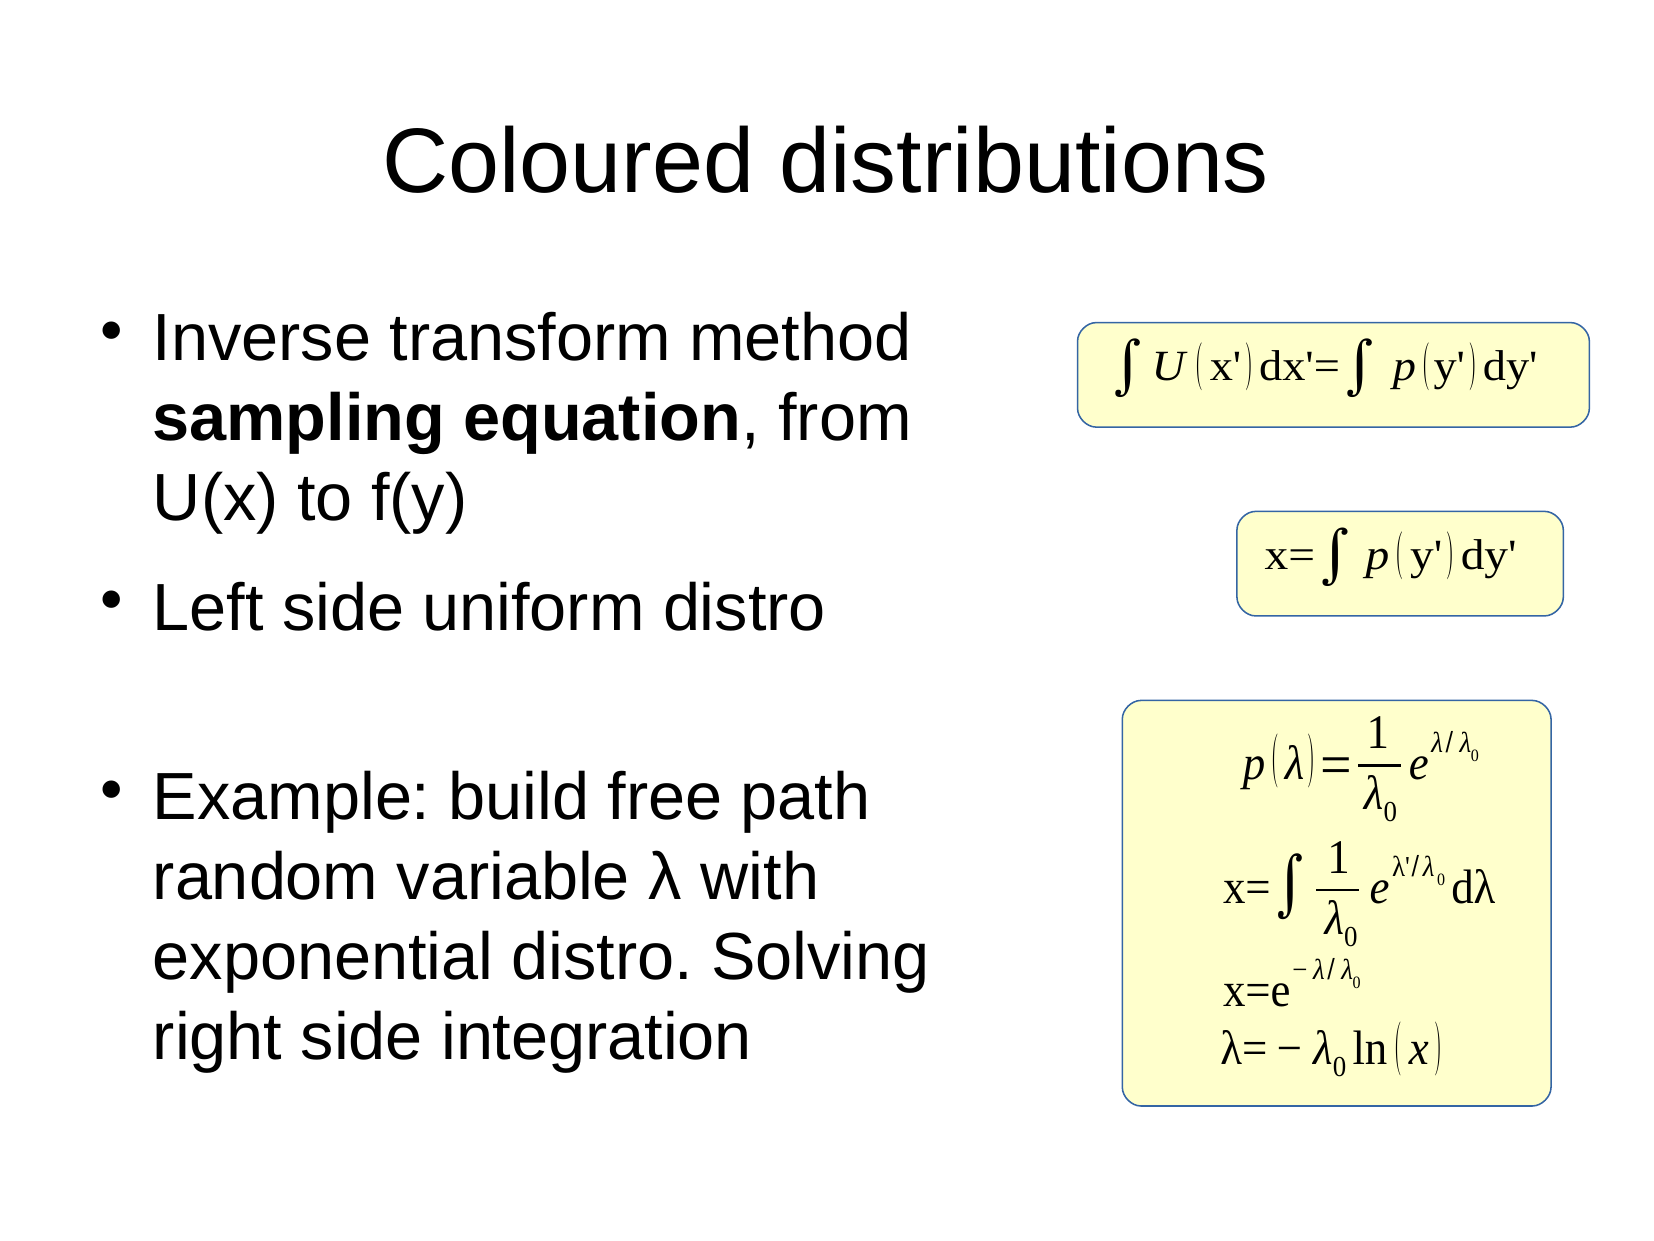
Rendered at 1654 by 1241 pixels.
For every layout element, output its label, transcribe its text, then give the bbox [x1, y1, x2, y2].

text_box [1236, 511, 1564, 616]
text_box Inverse transform method sampling equation, from U(x) to f(y) Left side uniform distro Example: build free path random variable λ with exponential distro. Solving right side integration [82, 290, 945, 1009]
text_box Coloured distributions [82, 49, 1571, 257]
text_box [1077, 322, 1590, 428]
text_box [1122, 700, 1552, 1106]
